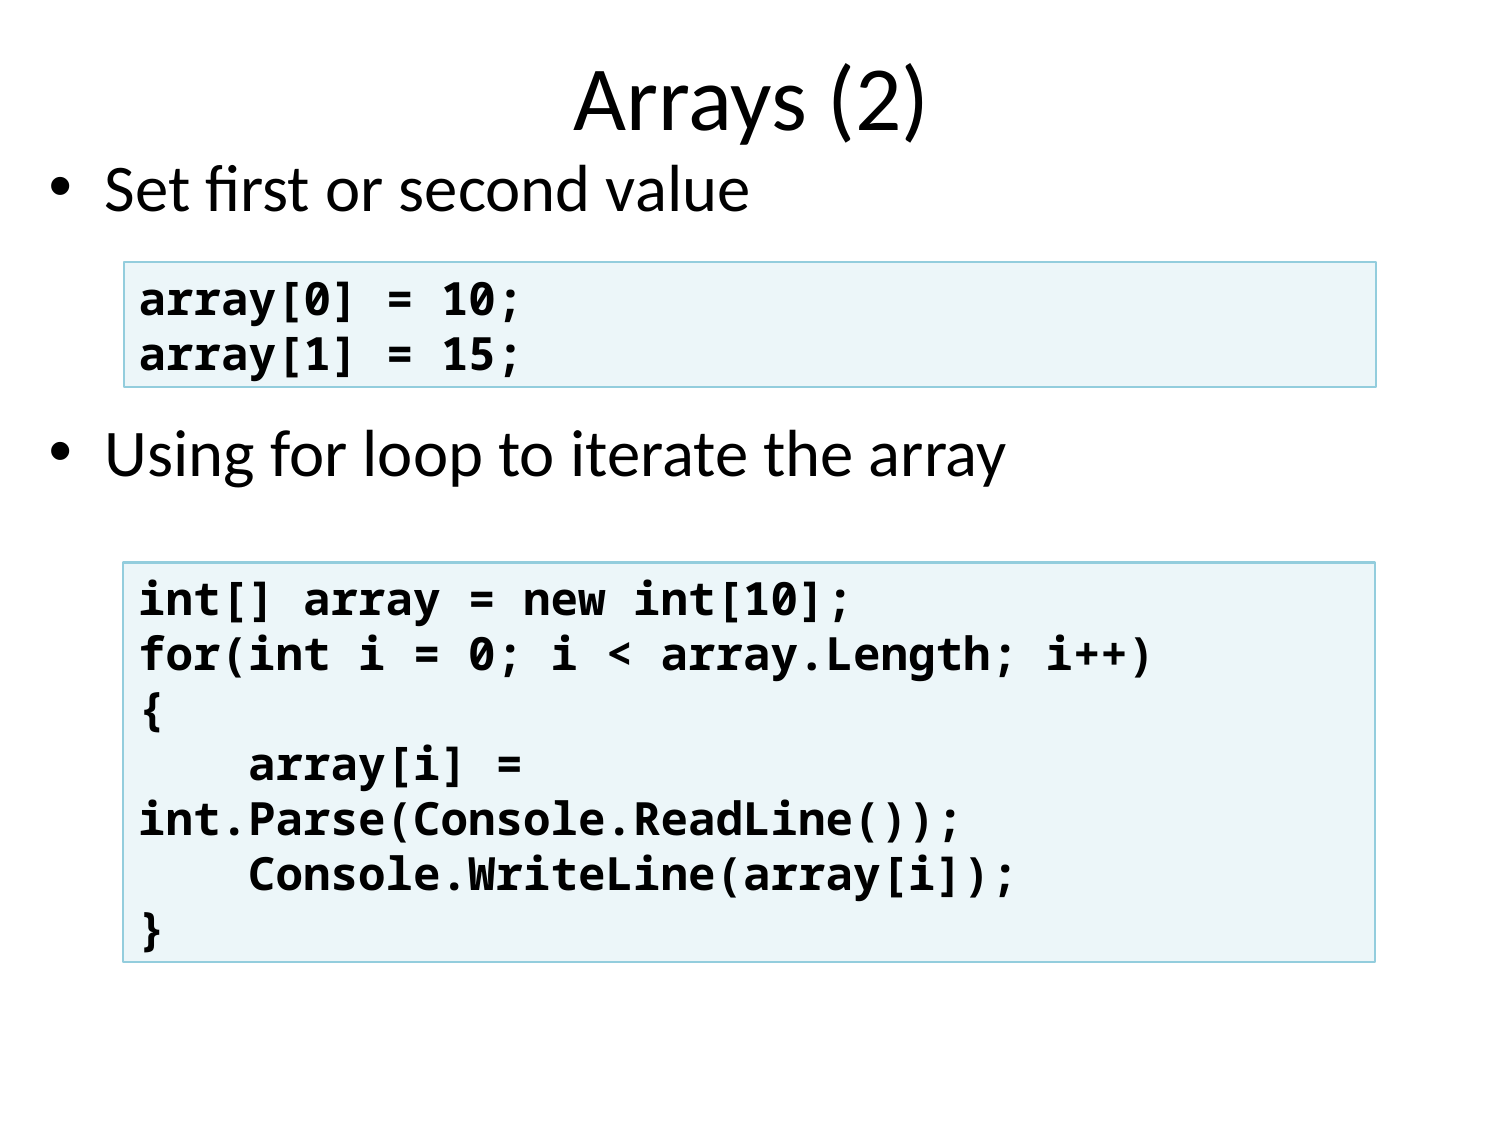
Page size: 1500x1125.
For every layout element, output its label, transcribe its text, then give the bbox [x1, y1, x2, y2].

title Arrays (2) [76, 0, 1427, 137]
text_box int[] array = new int[10]; for(int i = 0; i < array.Length; i++) { array[i] = int.Parse(Console.ReadLine()); Console.WriteLine(array[i]); } [123, 562, 1376, 963]
list Set first or second value Using for loop to iterate the array [33, 137, 1459, 1088]
text_box array[0] = 10; array[1] = 15; [123, 262, 1376, 388]
